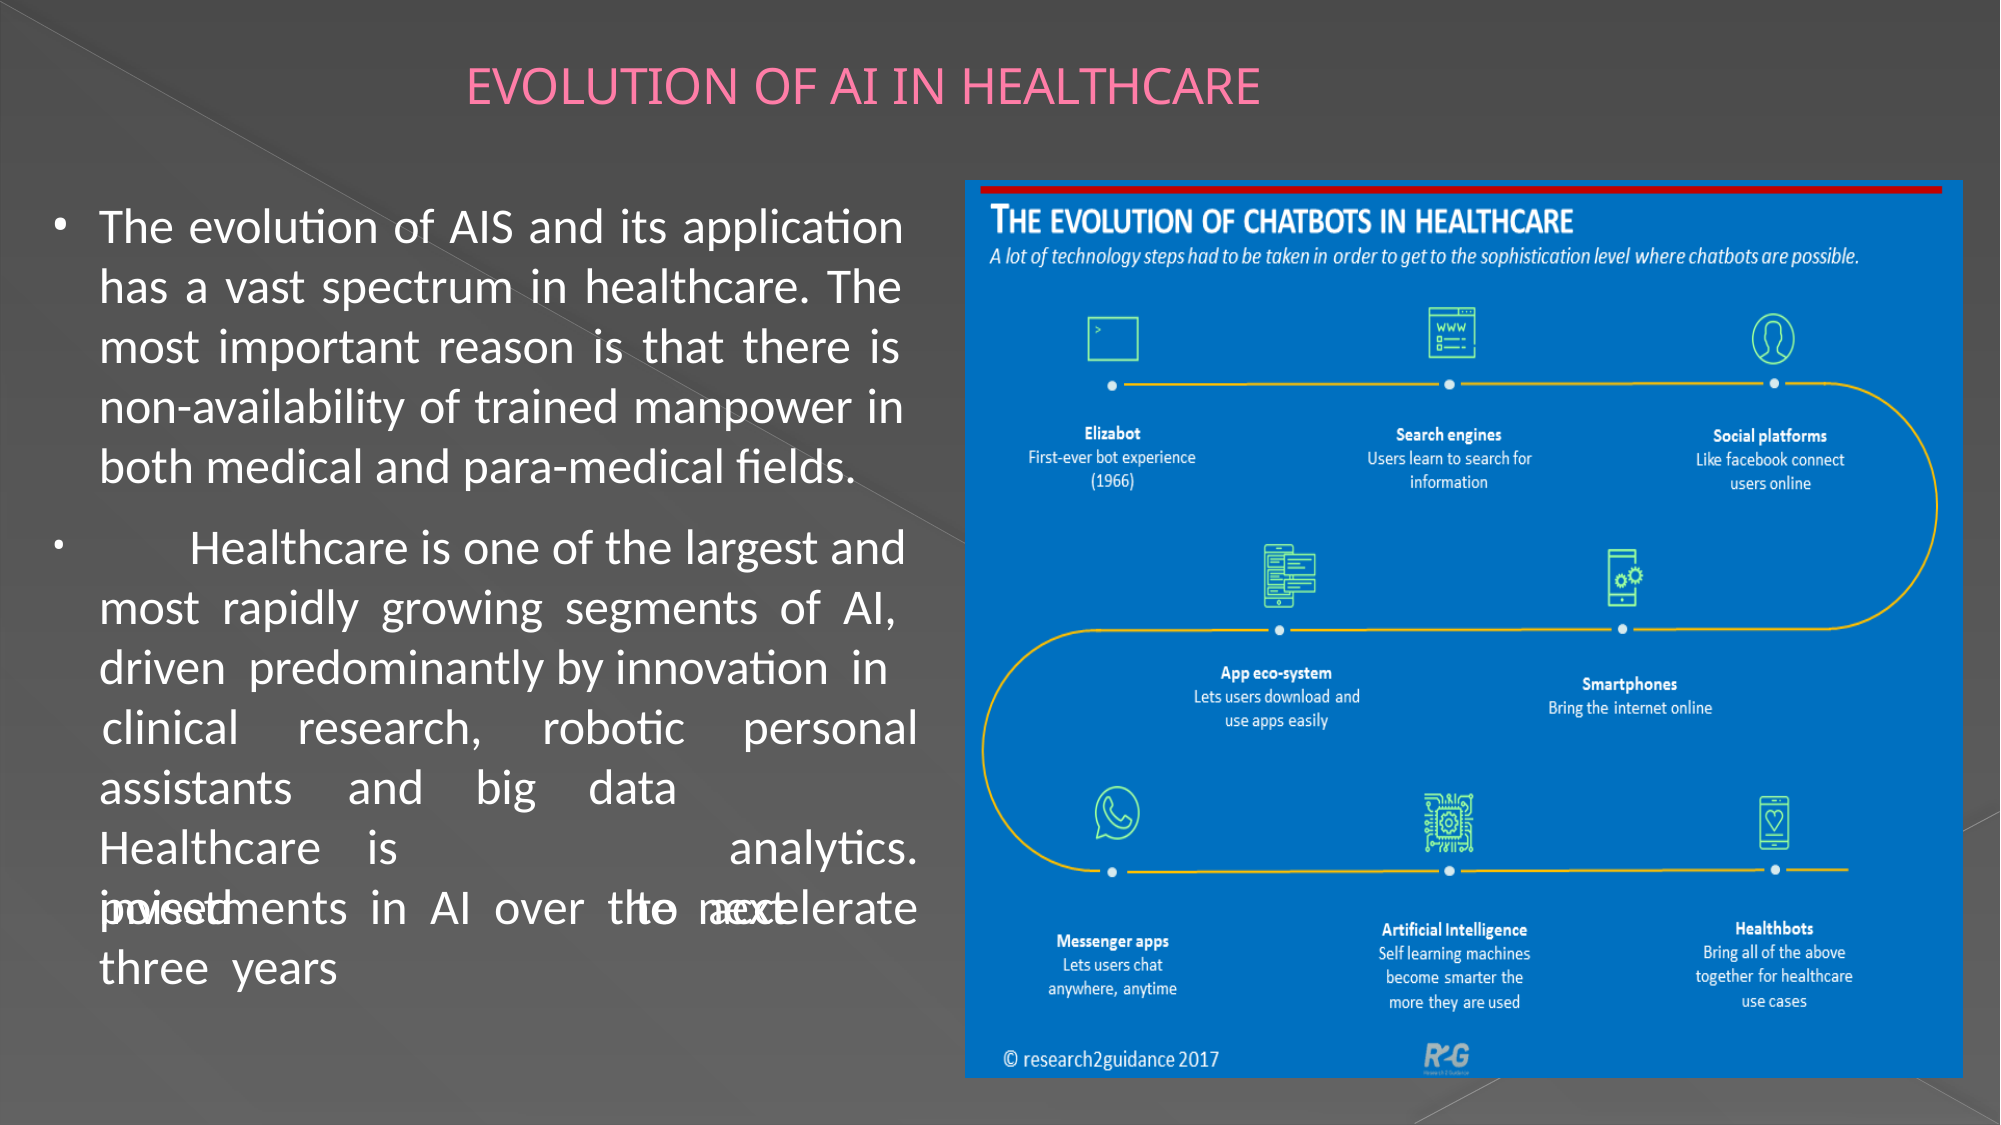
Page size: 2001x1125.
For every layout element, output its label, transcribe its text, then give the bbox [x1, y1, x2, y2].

picture [965, 180, 1964, 1078]
text_box investments in AI over the next three years [96, 872, 919, 995]
text_box assistants and big Healthcare is poised [96, 752, 578, 872]
text_box personal analytics. to accelerate [618, 692, 920, 935]
text_box The evolution of AIS and its application has a vast spectrum in healthcare. The most important reason is that there is non-availability of trained manpower in both medical and para-medical fields. Healthcare is one of the largest and most rapidly growing segments of AI, driven predominantly by innovation in [49, 191, 920, 695]
title EVOLUTION OF AI IN HEALTHCARE [462, 0, 1534, 179]
text_box clinical research, robotic data [96, 692, 618, 815]
